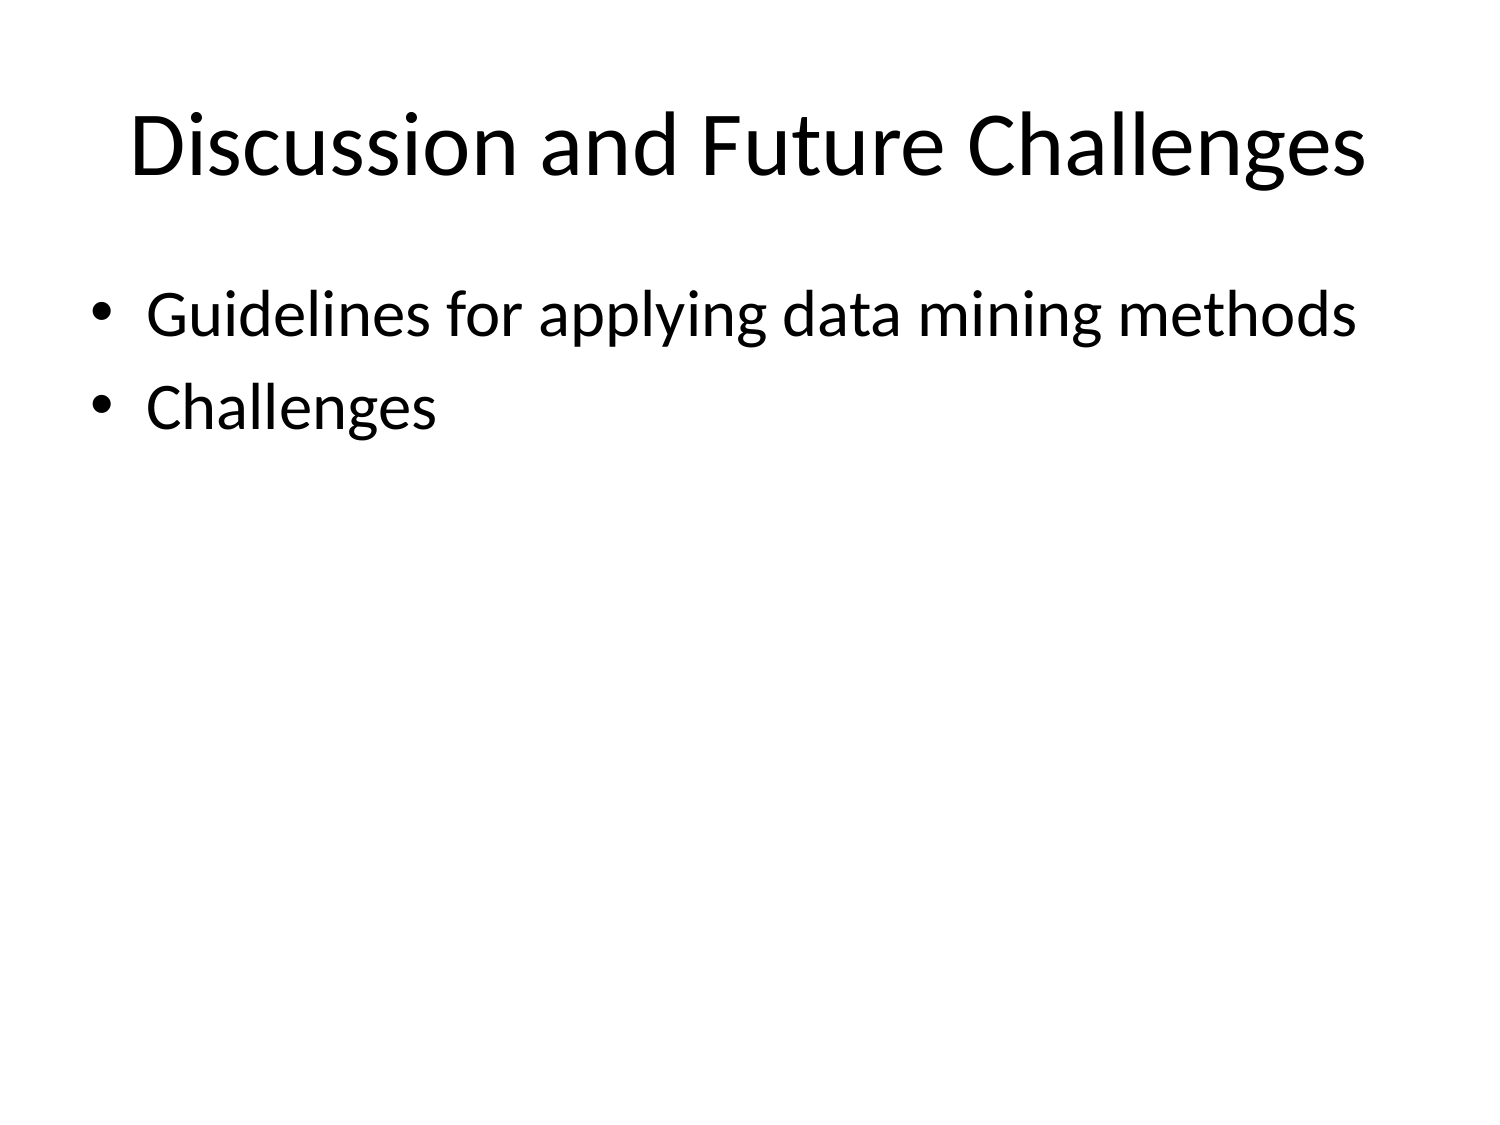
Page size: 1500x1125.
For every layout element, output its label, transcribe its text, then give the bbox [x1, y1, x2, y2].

title Discussion and Future Challenges [75, 45, 1425, 233]
list Guidelines for applying data mining methods Challenges [75, 262, 1425, 1005]
